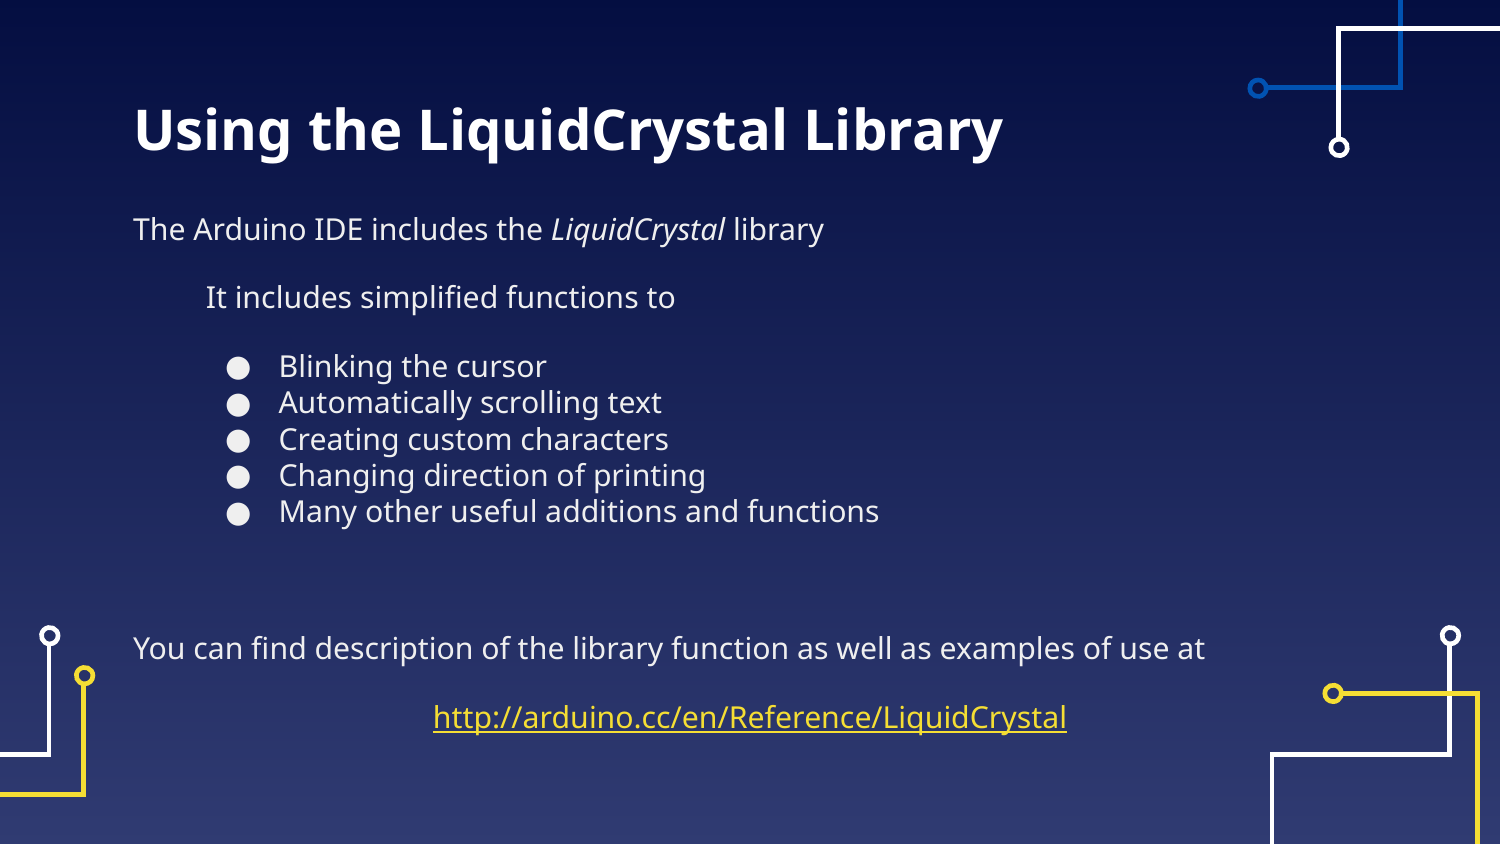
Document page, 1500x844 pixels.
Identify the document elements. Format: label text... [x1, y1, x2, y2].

title Using the LiquidCrystal Library [118, 88, 1382, 167]
list The Arduino IDE includes the LiquidCrystal library It includes simplified functions to Blinking the cursor Automatically scrolling text Creating custom characters Changing direction of printing Many other useful additions and functions You can find description of the library function as well as examples of use at http://arduino.cc/en/Reference/LiquidCrystal [118, 194, 1382, 756]
